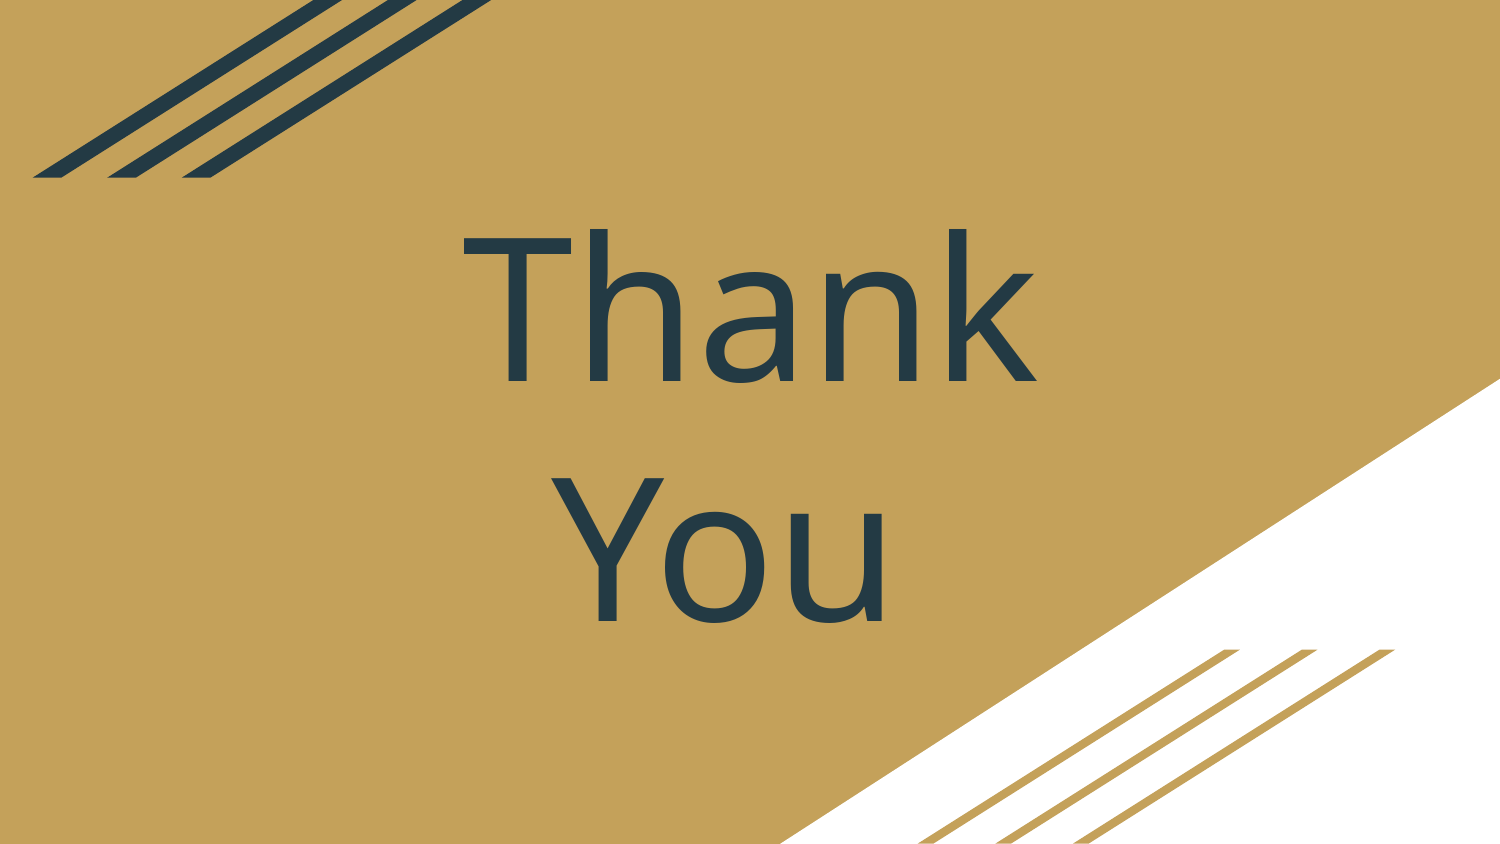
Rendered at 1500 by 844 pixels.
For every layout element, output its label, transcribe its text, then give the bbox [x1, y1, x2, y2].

title Thank You [309, 286, 1192, 557]
